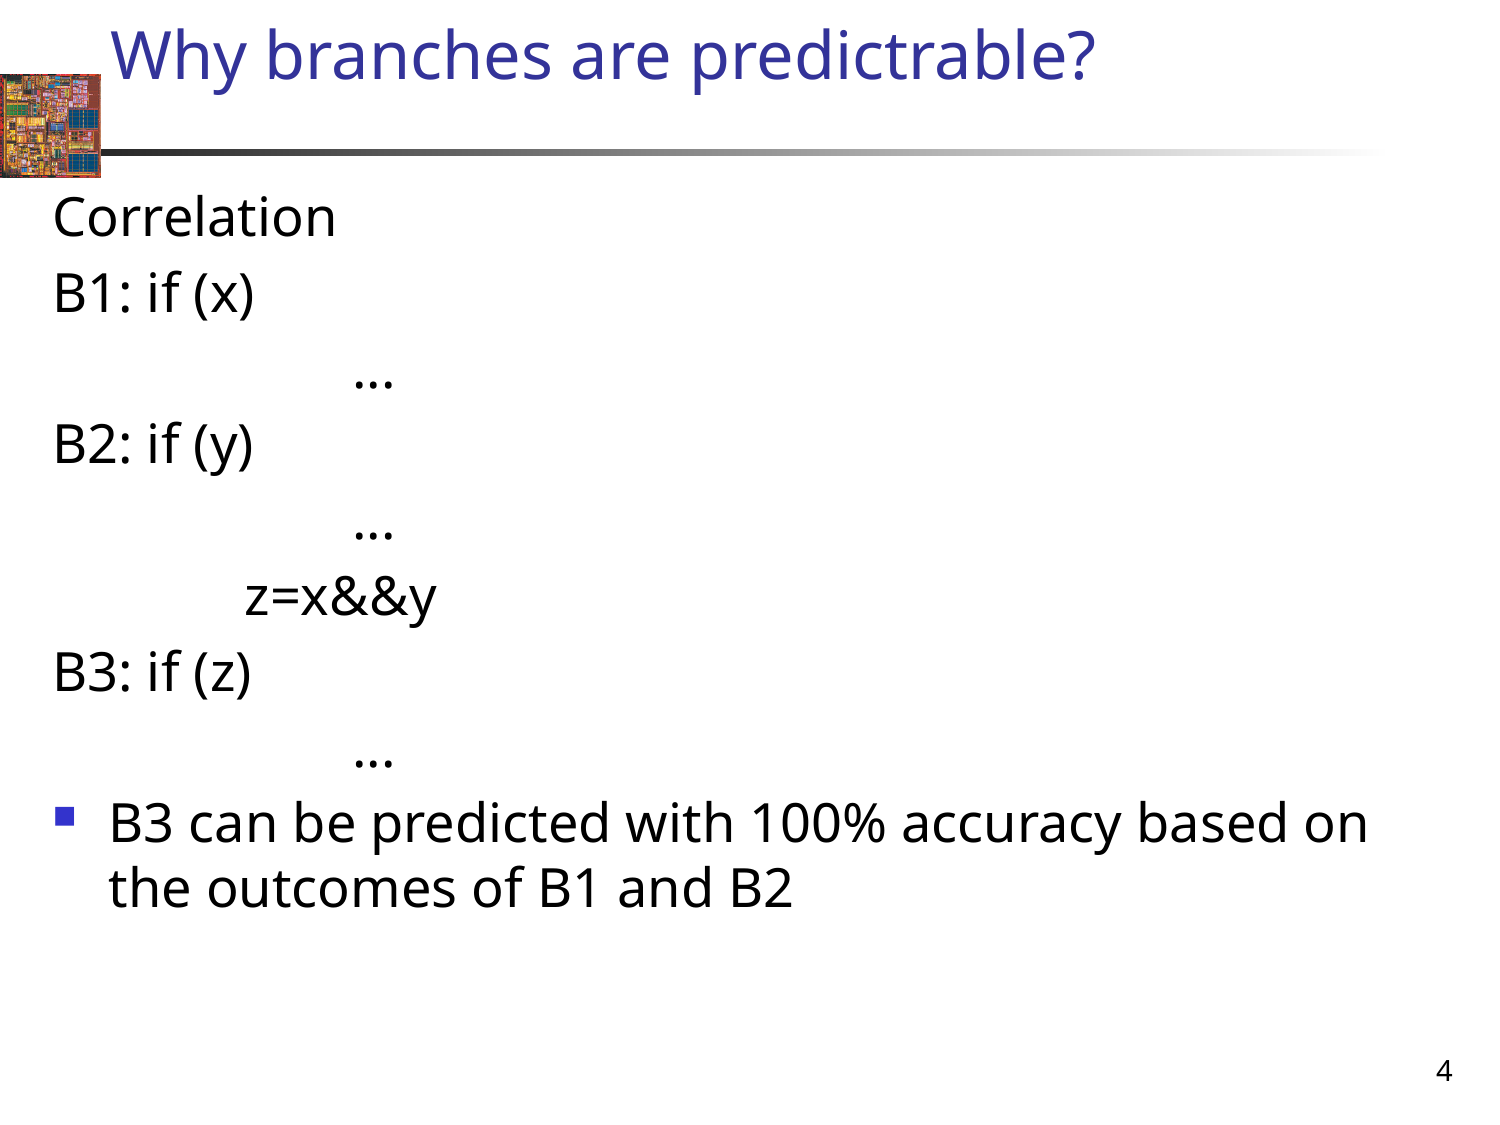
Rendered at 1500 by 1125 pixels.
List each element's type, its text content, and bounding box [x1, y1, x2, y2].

picture [0, 74, 101, 178]
title Why branches are predictrable? [95, 22, 1426, 101]
slide_number 4 [1155, 1024, 1468, 1100]
list Correlation B1: if (x) ... B2: if (y) ... z=x&&y B3: if (z) ... B3 can be predicted with 100% accuracy based on the outcomes of B1 and B2 [37, 174, 1470, 1007]
